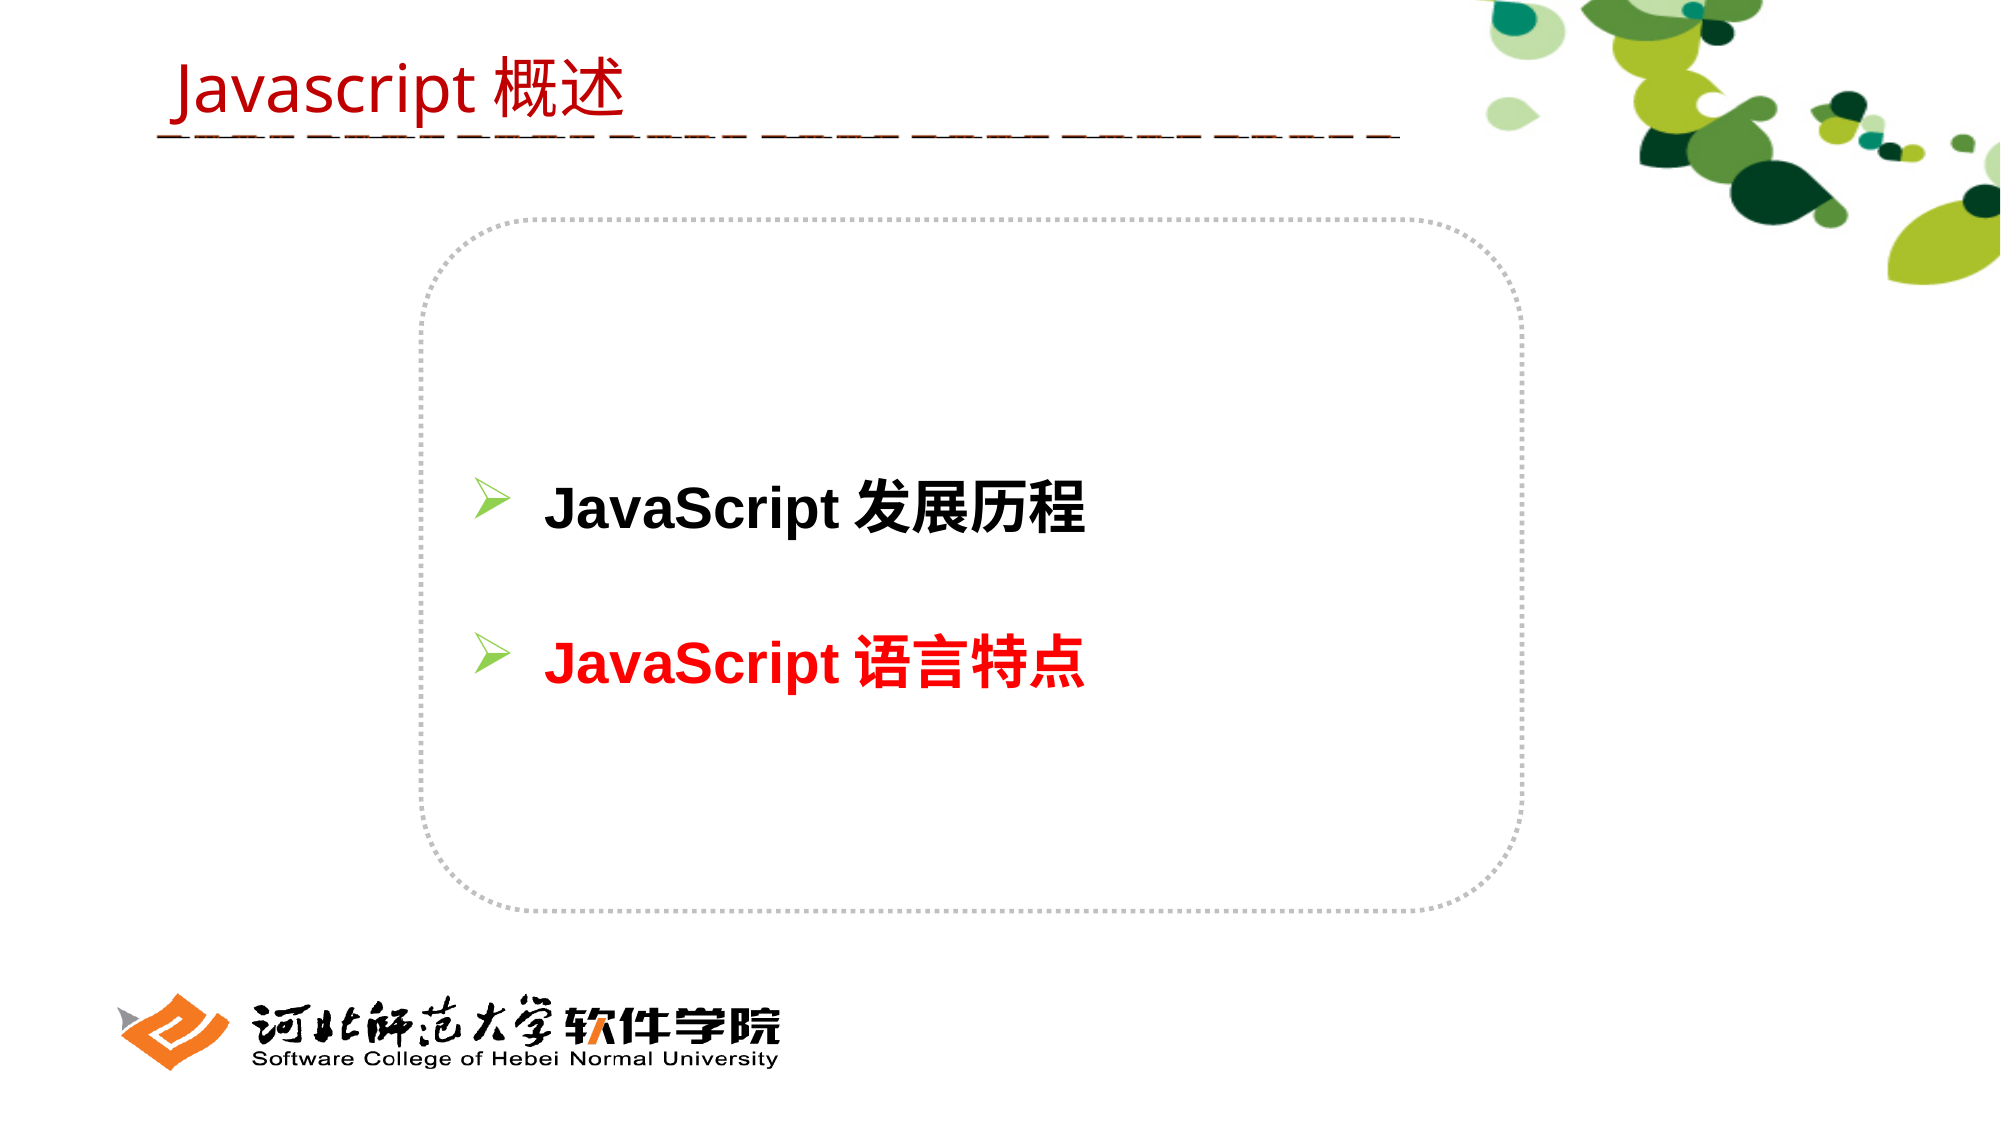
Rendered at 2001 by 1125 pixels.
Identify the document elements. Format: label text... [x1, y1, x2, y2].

picture [0, 0, 2001, 1125]
text_box JavaScript发展历程 JavaScript语言特点 [421, 219, 1523, 912]
text_box Javascript概述 [160, 38, 1505, 120]
